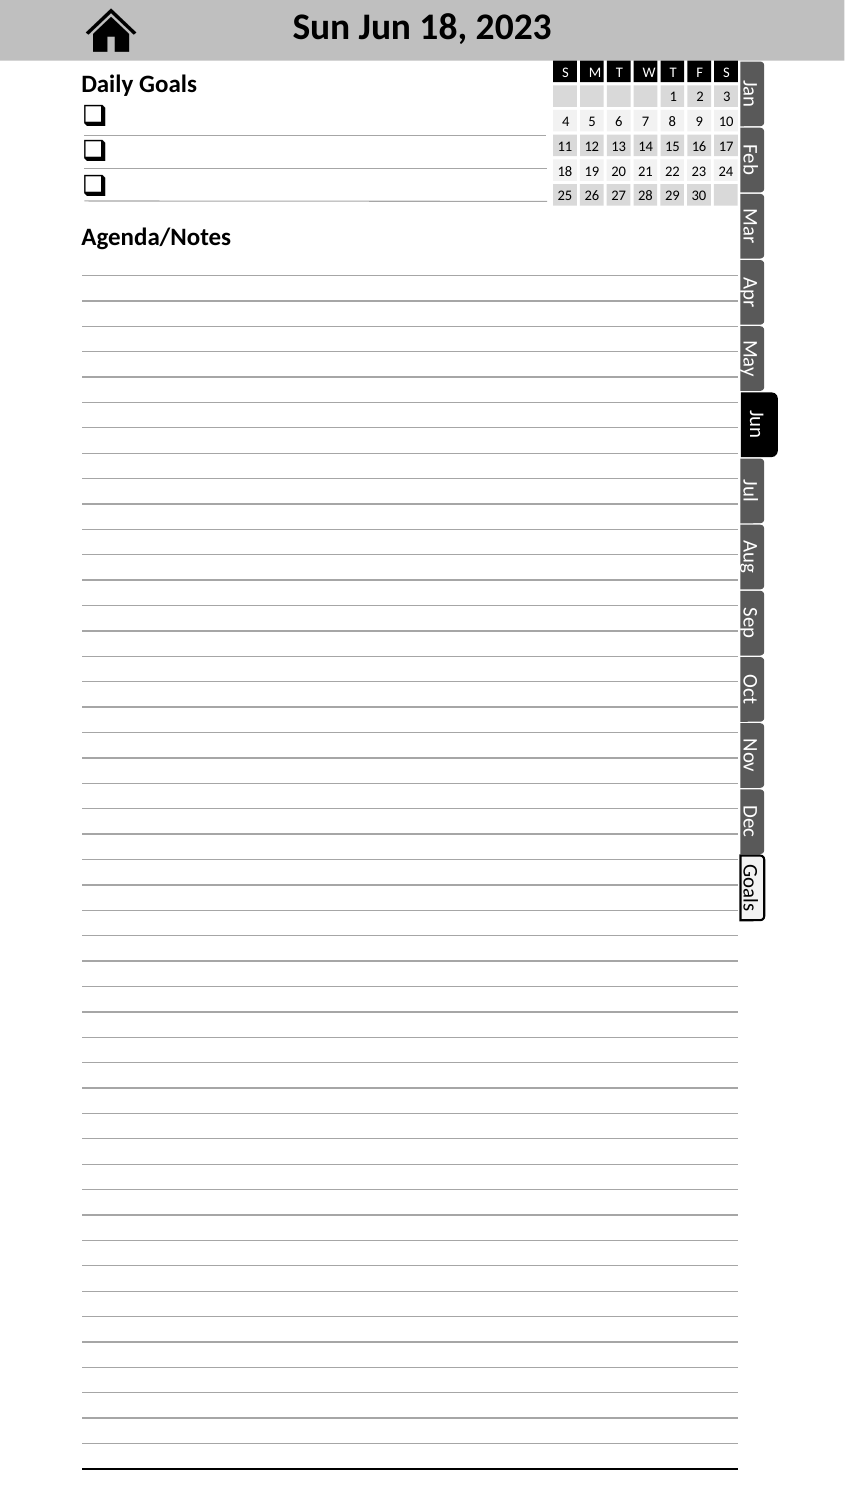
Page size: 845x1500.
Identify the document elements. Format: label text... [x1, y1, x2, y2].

picture [82, 1, 140, 59]
list Sun Jun 18, 2023 [190, 0, 655, 61]
